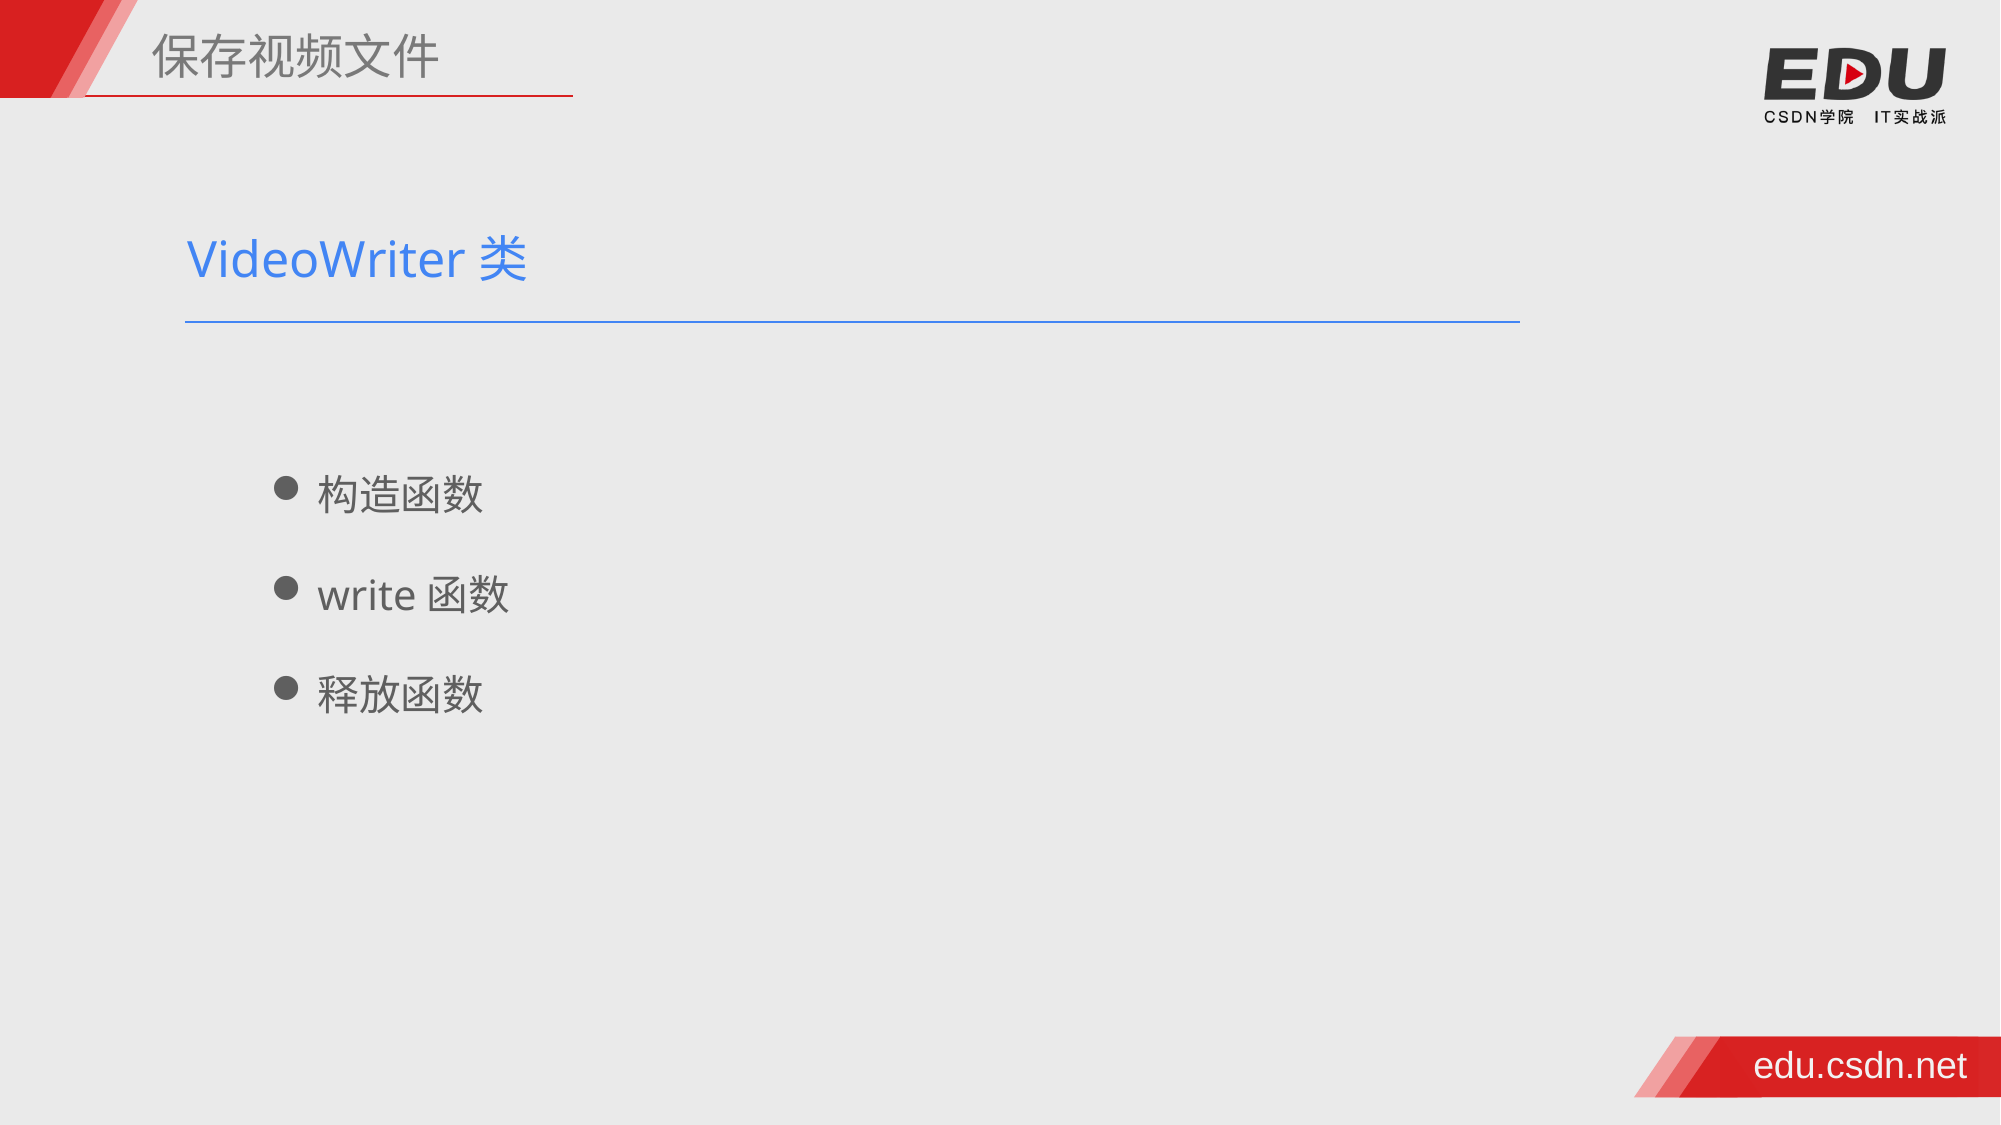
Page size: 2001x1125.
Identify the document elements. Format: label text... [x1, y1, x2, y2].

picture [1761, 42, 1948, 128]
list 保存视频文件 [142, 6, 723, 93]
text_box VideoWriter类 [173, 219, 1176, 295]
text_box 构造函数 write函数 释放函数 [255, 411, 1259, 726]
